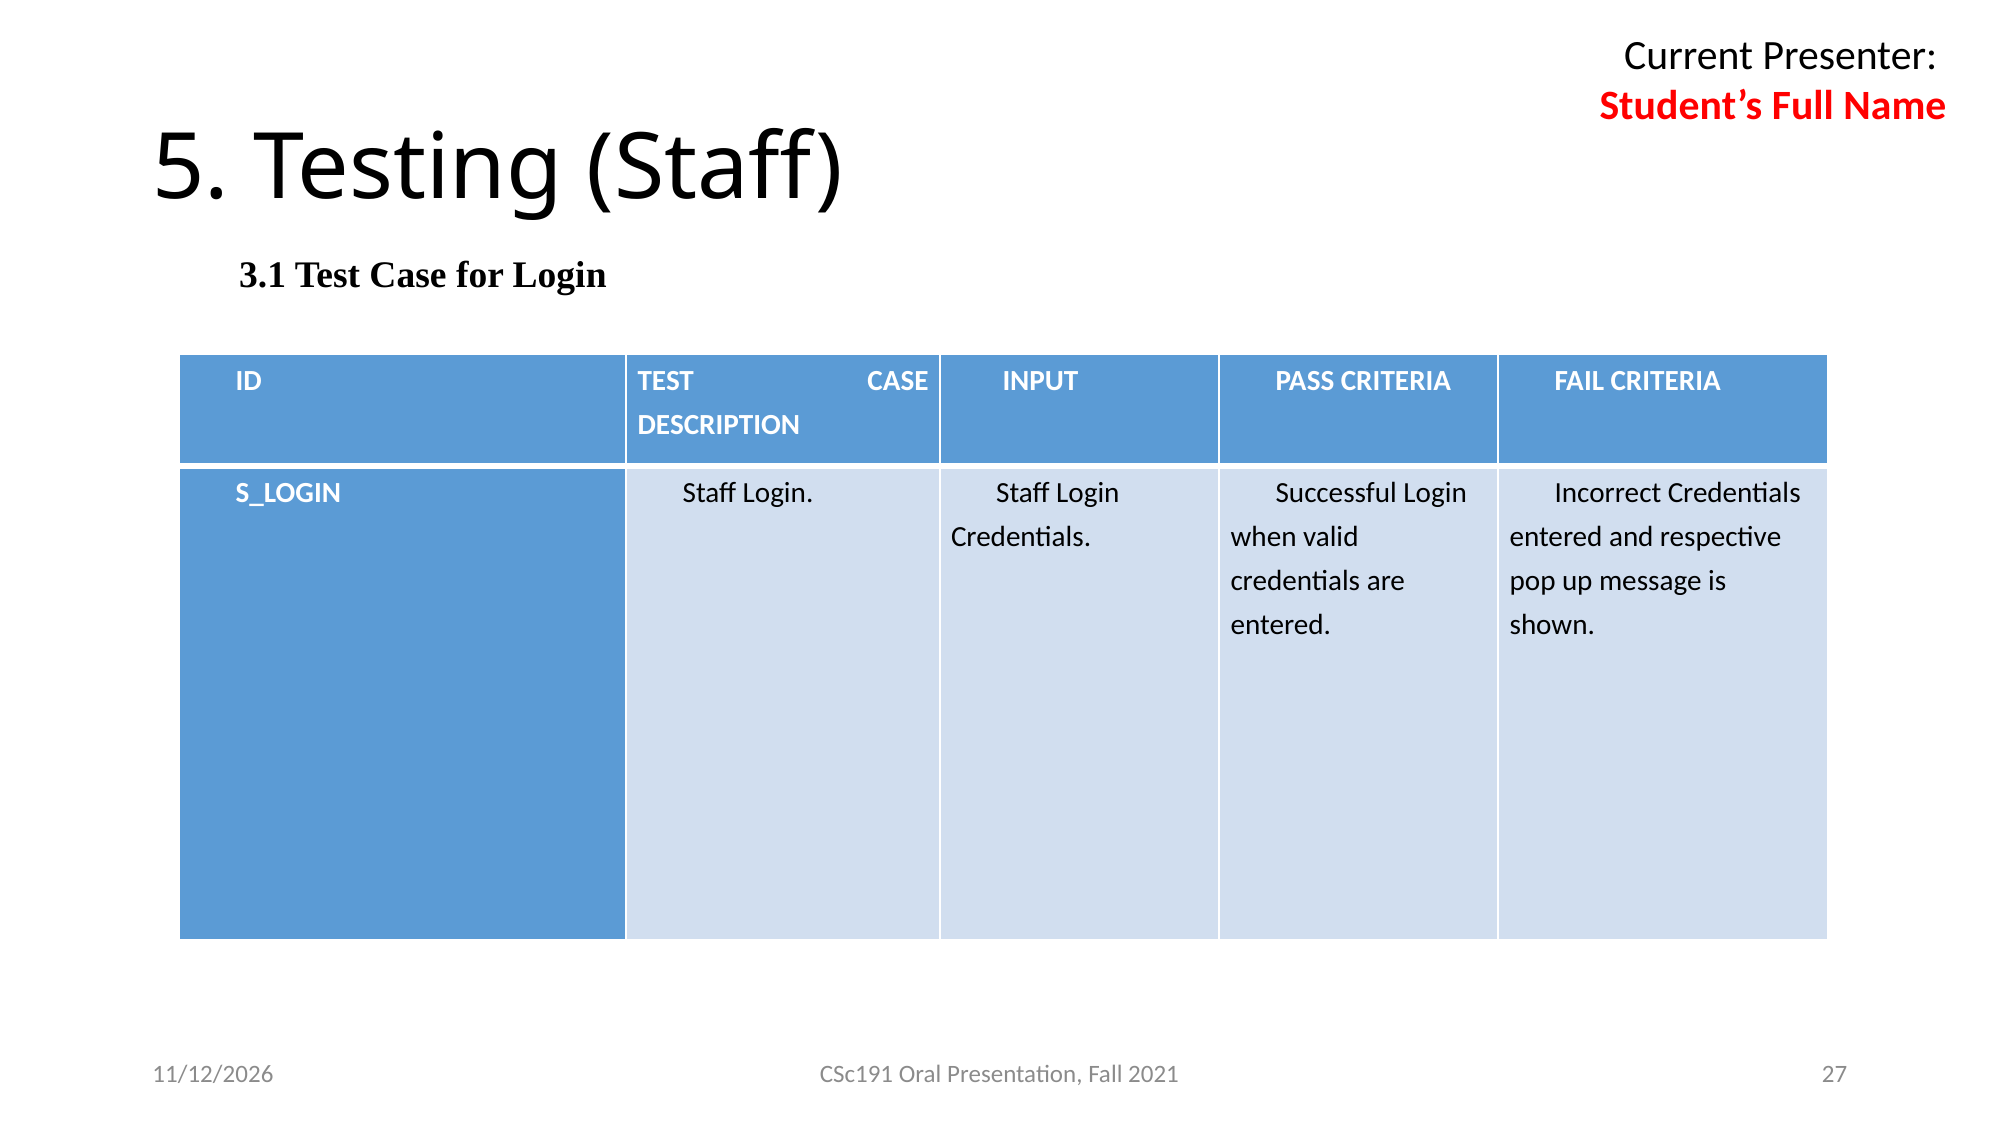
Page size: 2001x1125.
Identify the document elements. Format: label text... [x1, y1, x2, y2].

text_box 3.1 Test Case for Login [179, 243, 1039, 303]
table_header PASS CRITERIA [1220, 355, 1497, 463]
table_cell Staff Login Credentials. [941, 469, 1218, 939]
table_header ID [180, 355, 625, 463]
table_cell Incorrect Credentials entered and respective pop up message is shown. [1499, 469, 1827, 939]
table_cell S_LOGIN [180, 469, 625, 939]
slide_number 27 [1412, 1042, 1863, 1103]
text_box Current Presenter: Student’s Full Name [1539, 20, 1962, 136]
table_header INPUT [941, 355, 1218, 463]
table_cell Successful Login when valid credentials are entered. [1220, 469, 1497, 939]
title 5. Testing (Staff) [137, 59, 1863, 278]
table_header TEST CASE DESCRIPTION [627, 355, 939, 463]
footer CSc191 Oral Presentation, Fall 2021 [662, 1042, 1338, 1103]
table_cell Staff Login. [627, 469, 939, 939]
table_header FAIL CRITERIA [1499, 355, 1827, 463]
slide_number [137, 1042, 588, 1103]
